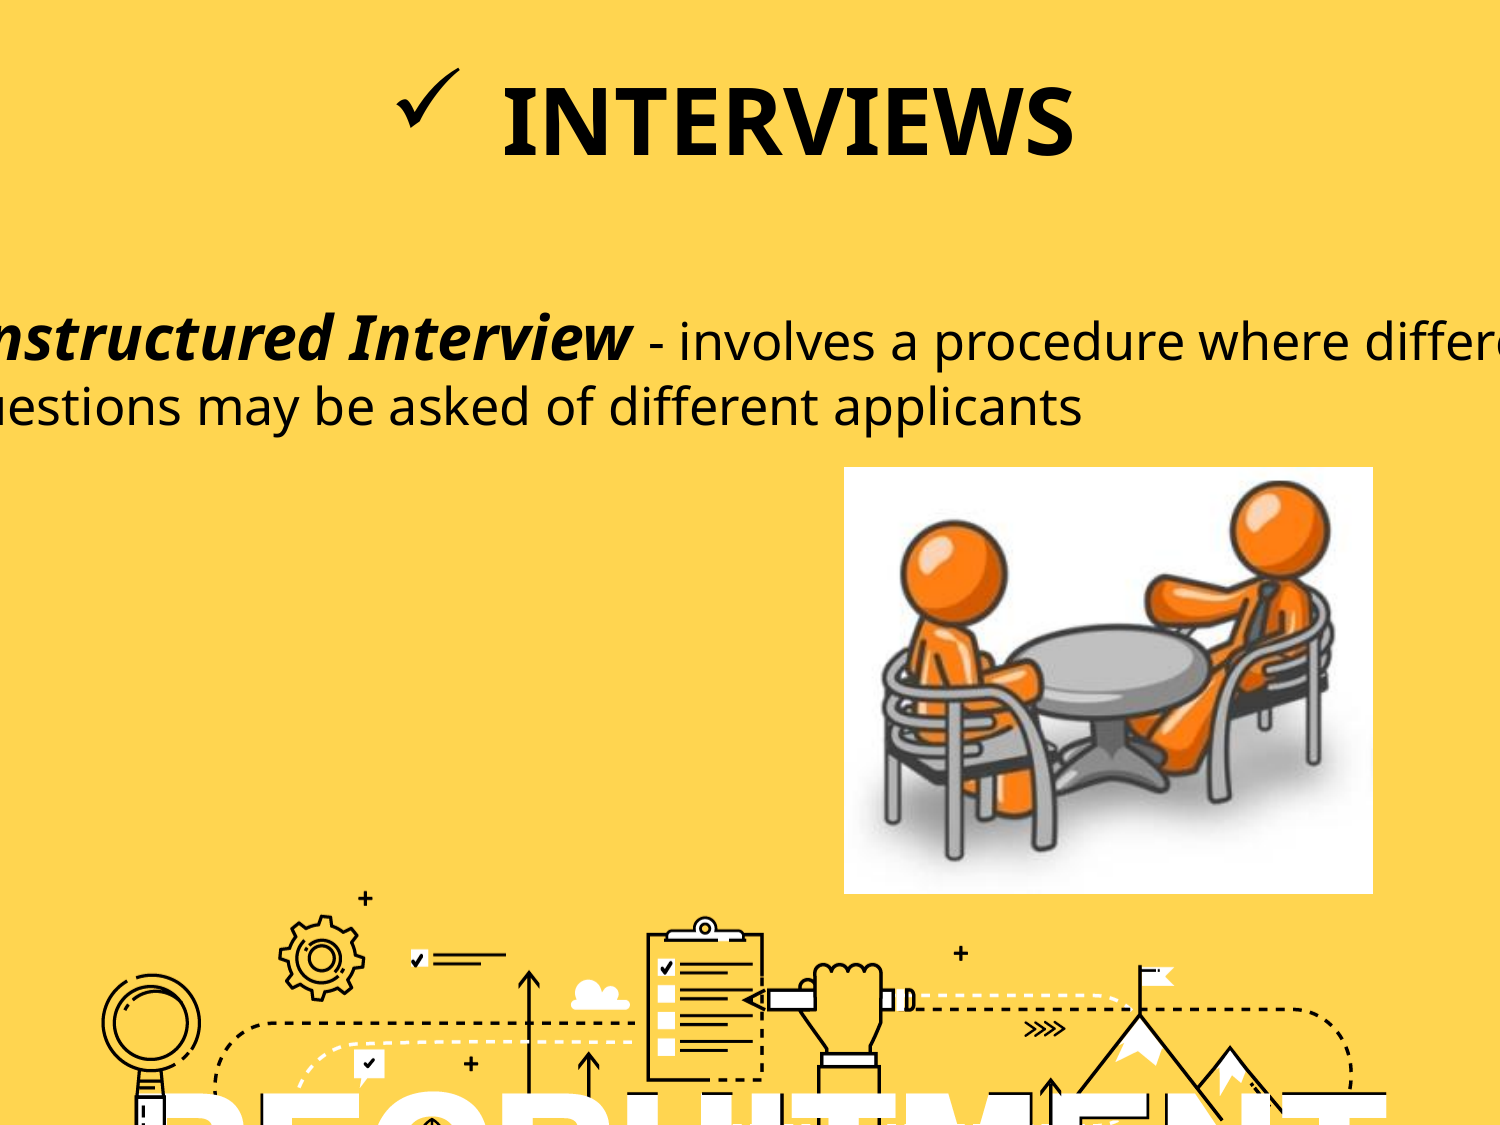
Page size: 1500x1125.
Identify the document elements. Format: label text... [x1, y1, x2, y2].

text_box Unstructured Interview - involves a procedure where different questions may be asked of different applicants [0, 290, 1500, 443]
picture [0, 0, 1500, 290]
picture [0, 443, 1500, 1125]
text_box INTERVIEWS [374, 54, 1116, 182]
